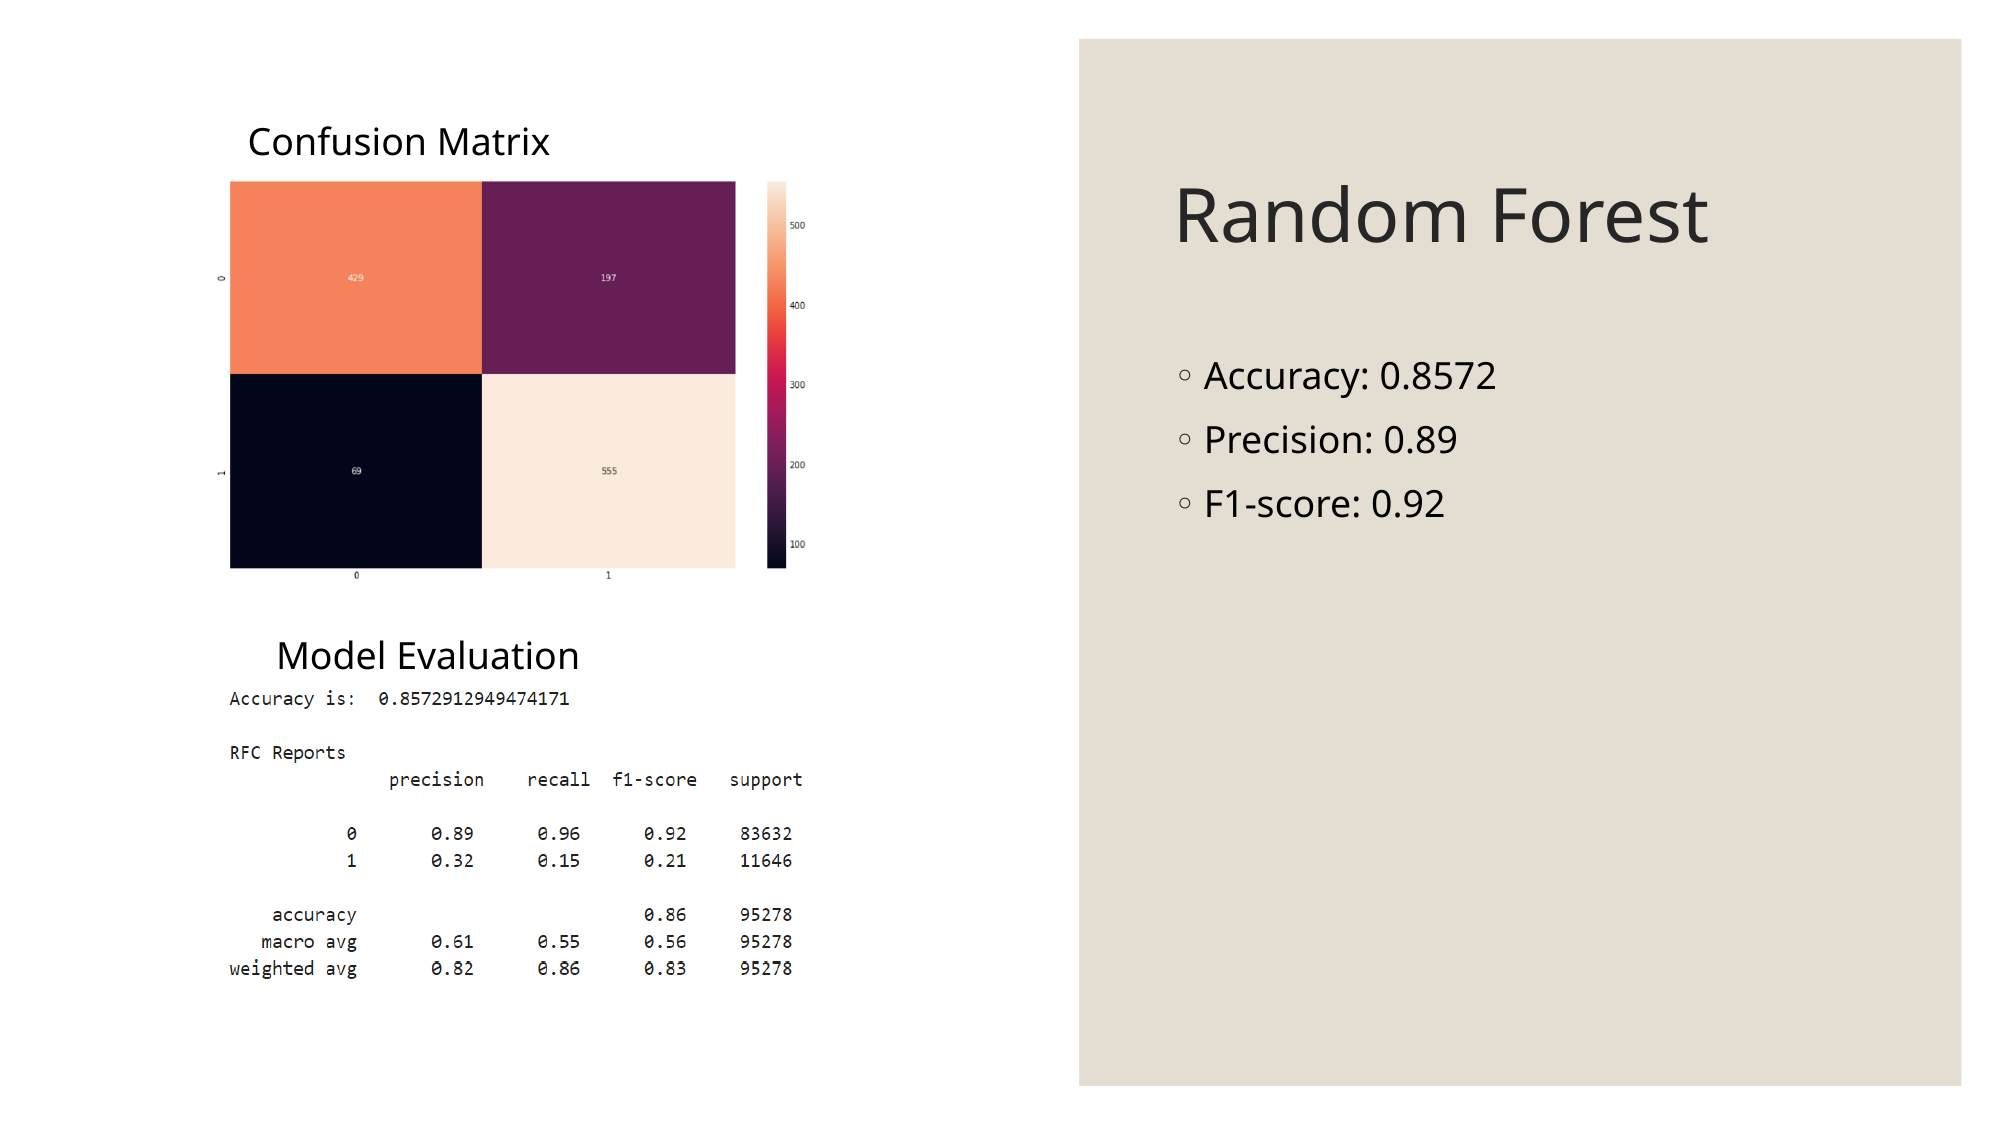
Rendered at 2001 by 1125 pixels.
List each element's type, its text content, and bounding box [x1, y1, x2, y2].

list Accuracy: 0.8572 Precision: 0.89 F1-score: 0.92 [1158, 345, 1893, 990]
picture [224, 684, 812, 990]
picture [205, 172, 831, 596]
text_box Model Evaluation [261, 624, 596, 681]
title Random Forest [1158, 105, 1893, 331]
text_box Confusion Matrix [232, 110, 566, 168]
text_box [0, 0, 1080, 1125]
